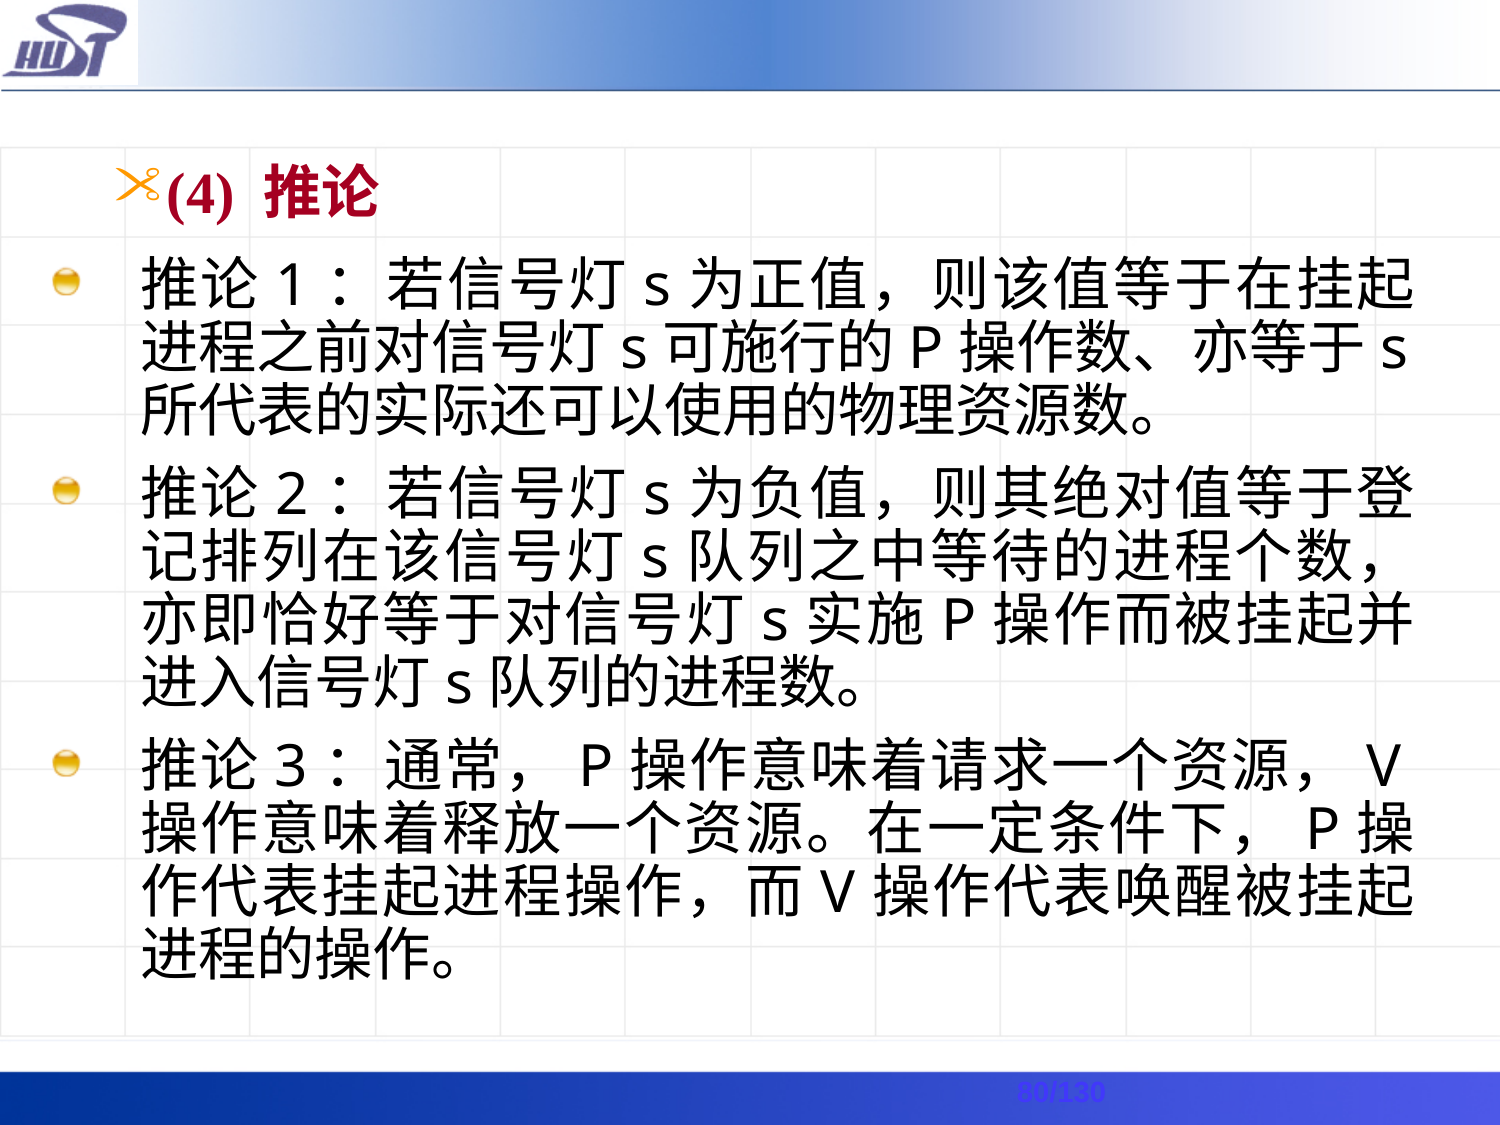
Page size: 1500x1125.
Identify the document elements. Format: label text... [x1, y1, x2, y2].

footer /130 [1002, 1040, 1478, 1116]
list 推论1：若信号灯s为正值，则该值等于在挂起进程之前对信号灯s可施行的P操作数、亦等于s所代表的实际还可以使用的物理资源数。 推论2：若信号灯s为负值，则其绝对值等于登记排列在该信号灯s队列之中等待的进程个数，亦即恰好等于对信号灯s实施P操作而被挂起并进入信号灯s队列的进程数。 推论3：通常，P操作意味着请求一个资源，V操作意味着释放一个资源。在一定条件下，P操作代表挂起进程操作，而V操作代表唤醒被挂起进程的操作。 [31, 247, 1431, 997]
picture [0, 0, 1500, 1125]
title (4) 推论 [98, 29, 624, 234]
